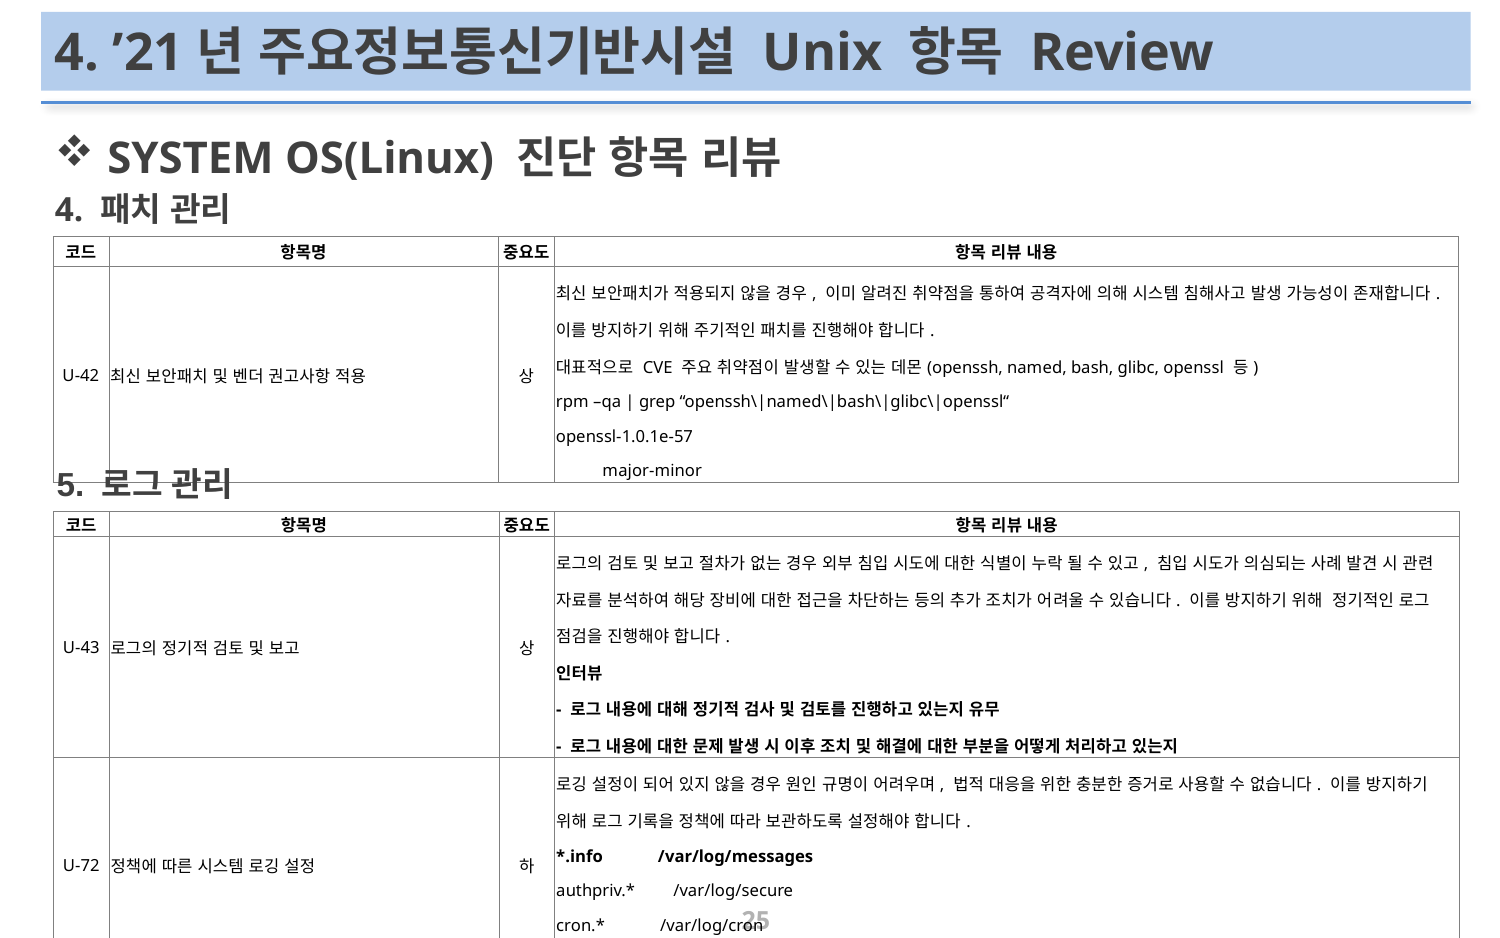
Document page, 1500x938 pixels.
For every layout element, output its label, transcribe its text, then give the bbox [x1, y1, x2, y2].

table_cell 상 [499, 267, 554, 448]
table_cell 정책에 따른 시스템 로깅 설정 [110, 758, 499, 938]
table_header 중요도 [500, 517, 554, 536]
table_cell U-72 [54, 758, 109, 938]
table_header 항목 리뷰 내용 [555, 517, 1459, 536]
table_header 항목명 [110, 250, 498, 266]
table_cell 최신 보안패치 및 벤더 권고사항 적용 [110, 267, 498, 448]
table_cell 로그의 검토 및 보고 절차가 없는 경우 외부 침입 시도에 대한 식별이 누락 될 수 있고, 침입 시도가 의심되는 사례 발견 시 관련 자료를 분석하여 해당 장비에 대한 접근을 차단하는 등의 추가 조치가 어려울 수 있습니다. 이를 방지하기 위해 정기적인 로그 점검을 진행해야 합니다. 인터뷰 - 로그 내용에 대해 정기적 검사 및 검토를 진행하고 있는지 유무 - 로그 내용에 대한 문제 발생 시 이후 조치 및 해결에 대한 부분을 어떻게 처리하고 있는지 [555, 537, 1459, 757]
table_cell 로그의 정기적 검토 및 보고 [110, 537, 499, 757]
table_cell 최신 보안패치가 적용되지 않을 경우, 이미 알려진 취약점을 통하여 공격자에 의해 시스템 침해사고 발생 가능성이 존재합니다. 이를 방지하기 위해 주기적인 패치를 진행해야 합니다. 대표적으로 CVE 주요 취약점이 발생할 수 있는 데몬(openssh, named, bash, glibc, openssl 등) rpm –qa | grep “openssh\|named\|bash\|glibc\|openssl“ openssl-1.0.1e-57 major-minor [555, 267, 1458, 448]
table_cell 하 [500, 758, 554, 938]
table_cell 로깅 설정이 되어 있지 않을 경우 원인 규명이 어려우며, 법적 대응을 위한 충분한 증거로 사용할 수 없습니다. 이를 방지하기 위해 로그 기록을 정책에 따라 보관하도록 설정해야 합니다. *.info /var/log/messages authpriv.* /var/log/secure cron.* /var/log/cron *.emerg * [555, 758, 1459, 938]
table_cell 상 [500, 537, 554, 757]
list SYSTEM OS(Linux) 진단 항목 리뷰 4. 패치 관리 [41, 108, 1471, 250]
table_header 항목명 [110, 517, 499, 536]
table_header 항목 리뷰 내용 [555, 250, 1458, 266]
table_header 중요도 [499, 250, 554, 266]
table_cell U-42 [54, 267, 109, 448]
text_box 5. 로그 관리 [42, 448, 1473, 517]
table_header 코드 [54, 250, 109, 266]
title 4. ’21년 주요정보통신기반시설 Unix 항목 Review [41, 11, 1471, 91]
table_header 코드 [54, 517, 109, 536]
table_cell U-43 [54, 537, 109, 757]
